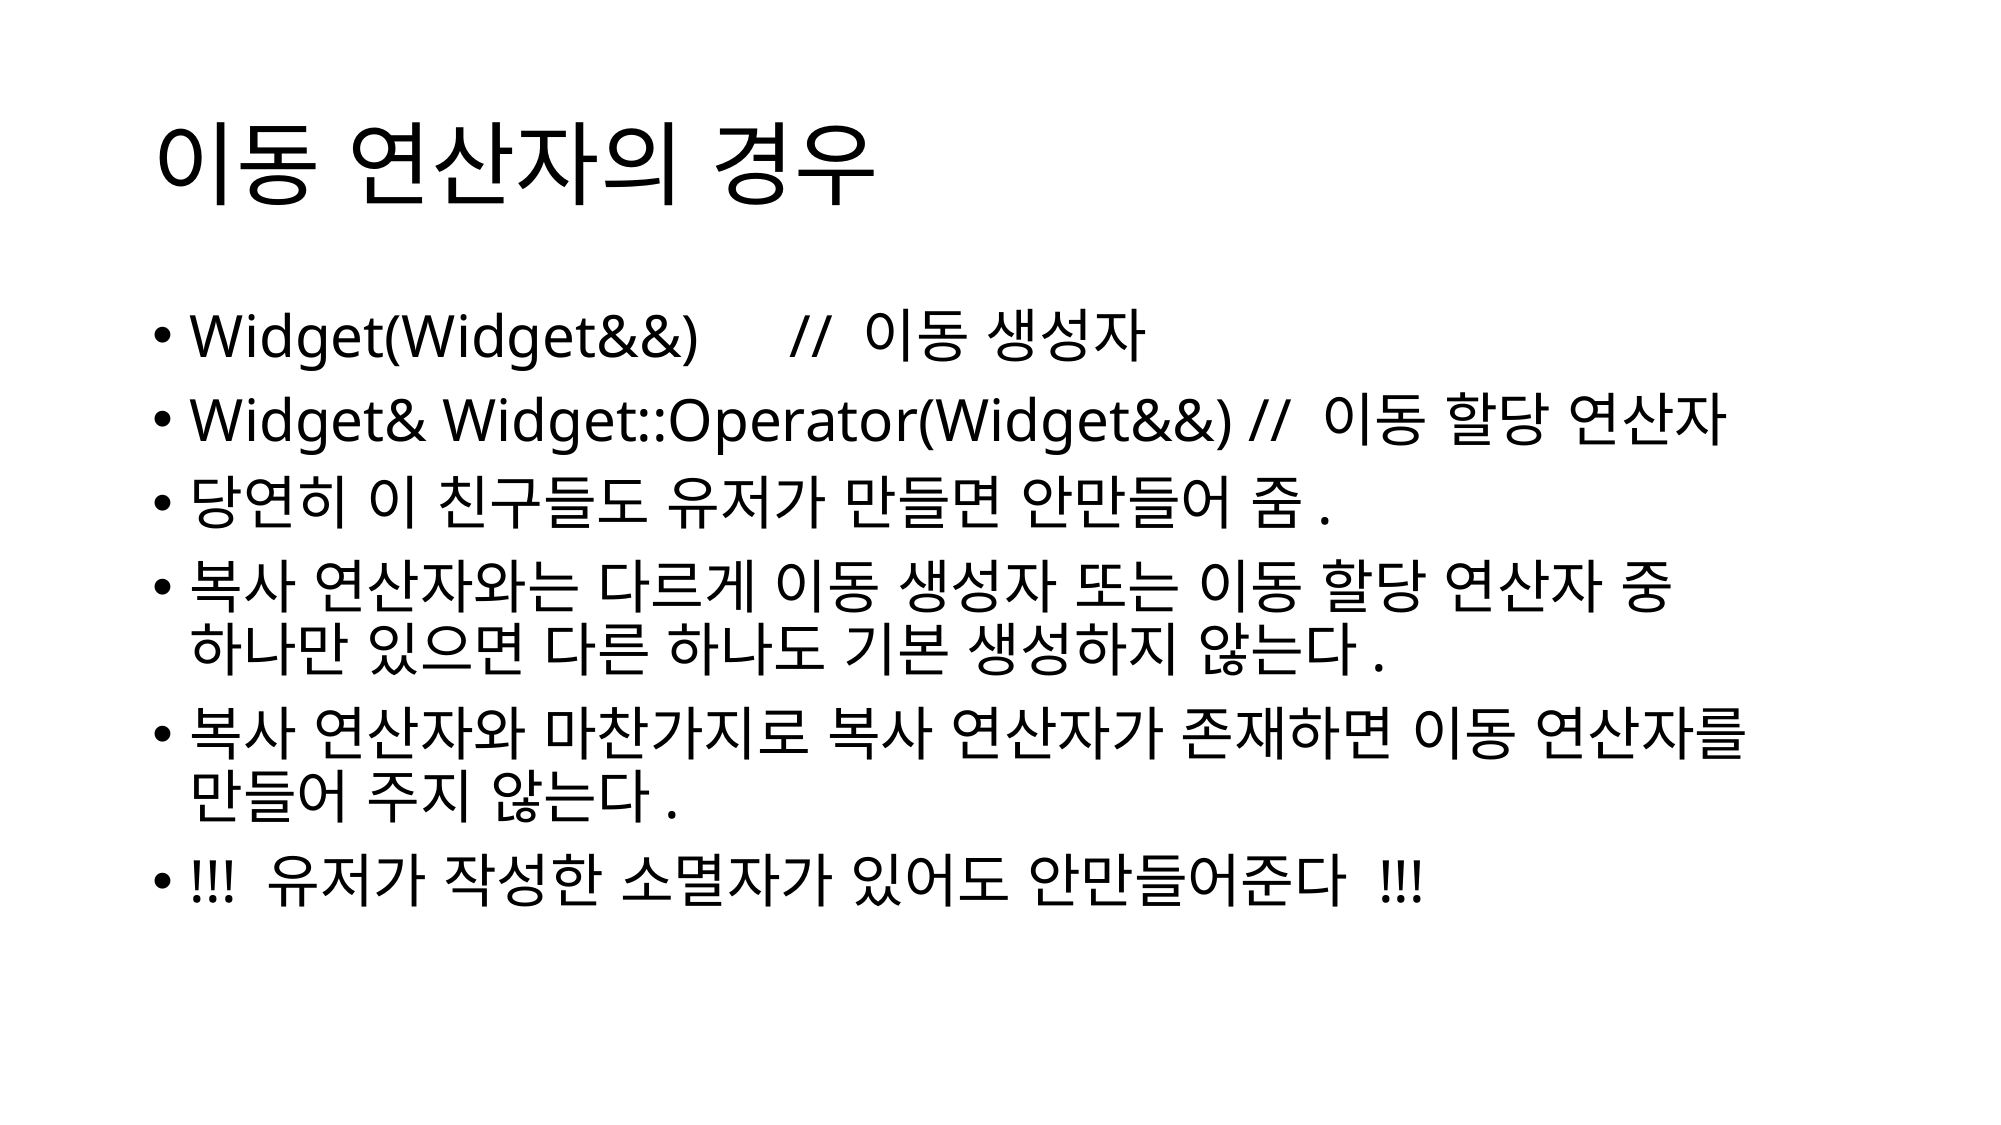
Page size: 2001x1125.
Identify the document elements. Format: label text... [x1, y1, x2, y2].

title 이동 연산자의 경우 [137, 59, 1863, 278]
list Widget(Widget&&) // 이동 생성자 Widget& Widget::Operator(Widget&&) // 이동 할당 연산자 당연히 이 친구들도 유저가 만들면 안만들어 줌. 복사 연산자와는 다르게 이동 생성자 또는 이동 할당 연산자 중 하나만 있으면 다른 하나도 기본 생성하지 않는다. 복사 연산자와 마찬가지로 복사 연산자가 존재하면 이동 연산자를 만들어 주지 않는다. !!! 유저가 작성한 소멸자가 있어도 안만들어준다 !!! [137, 299, 1863, 1014]
